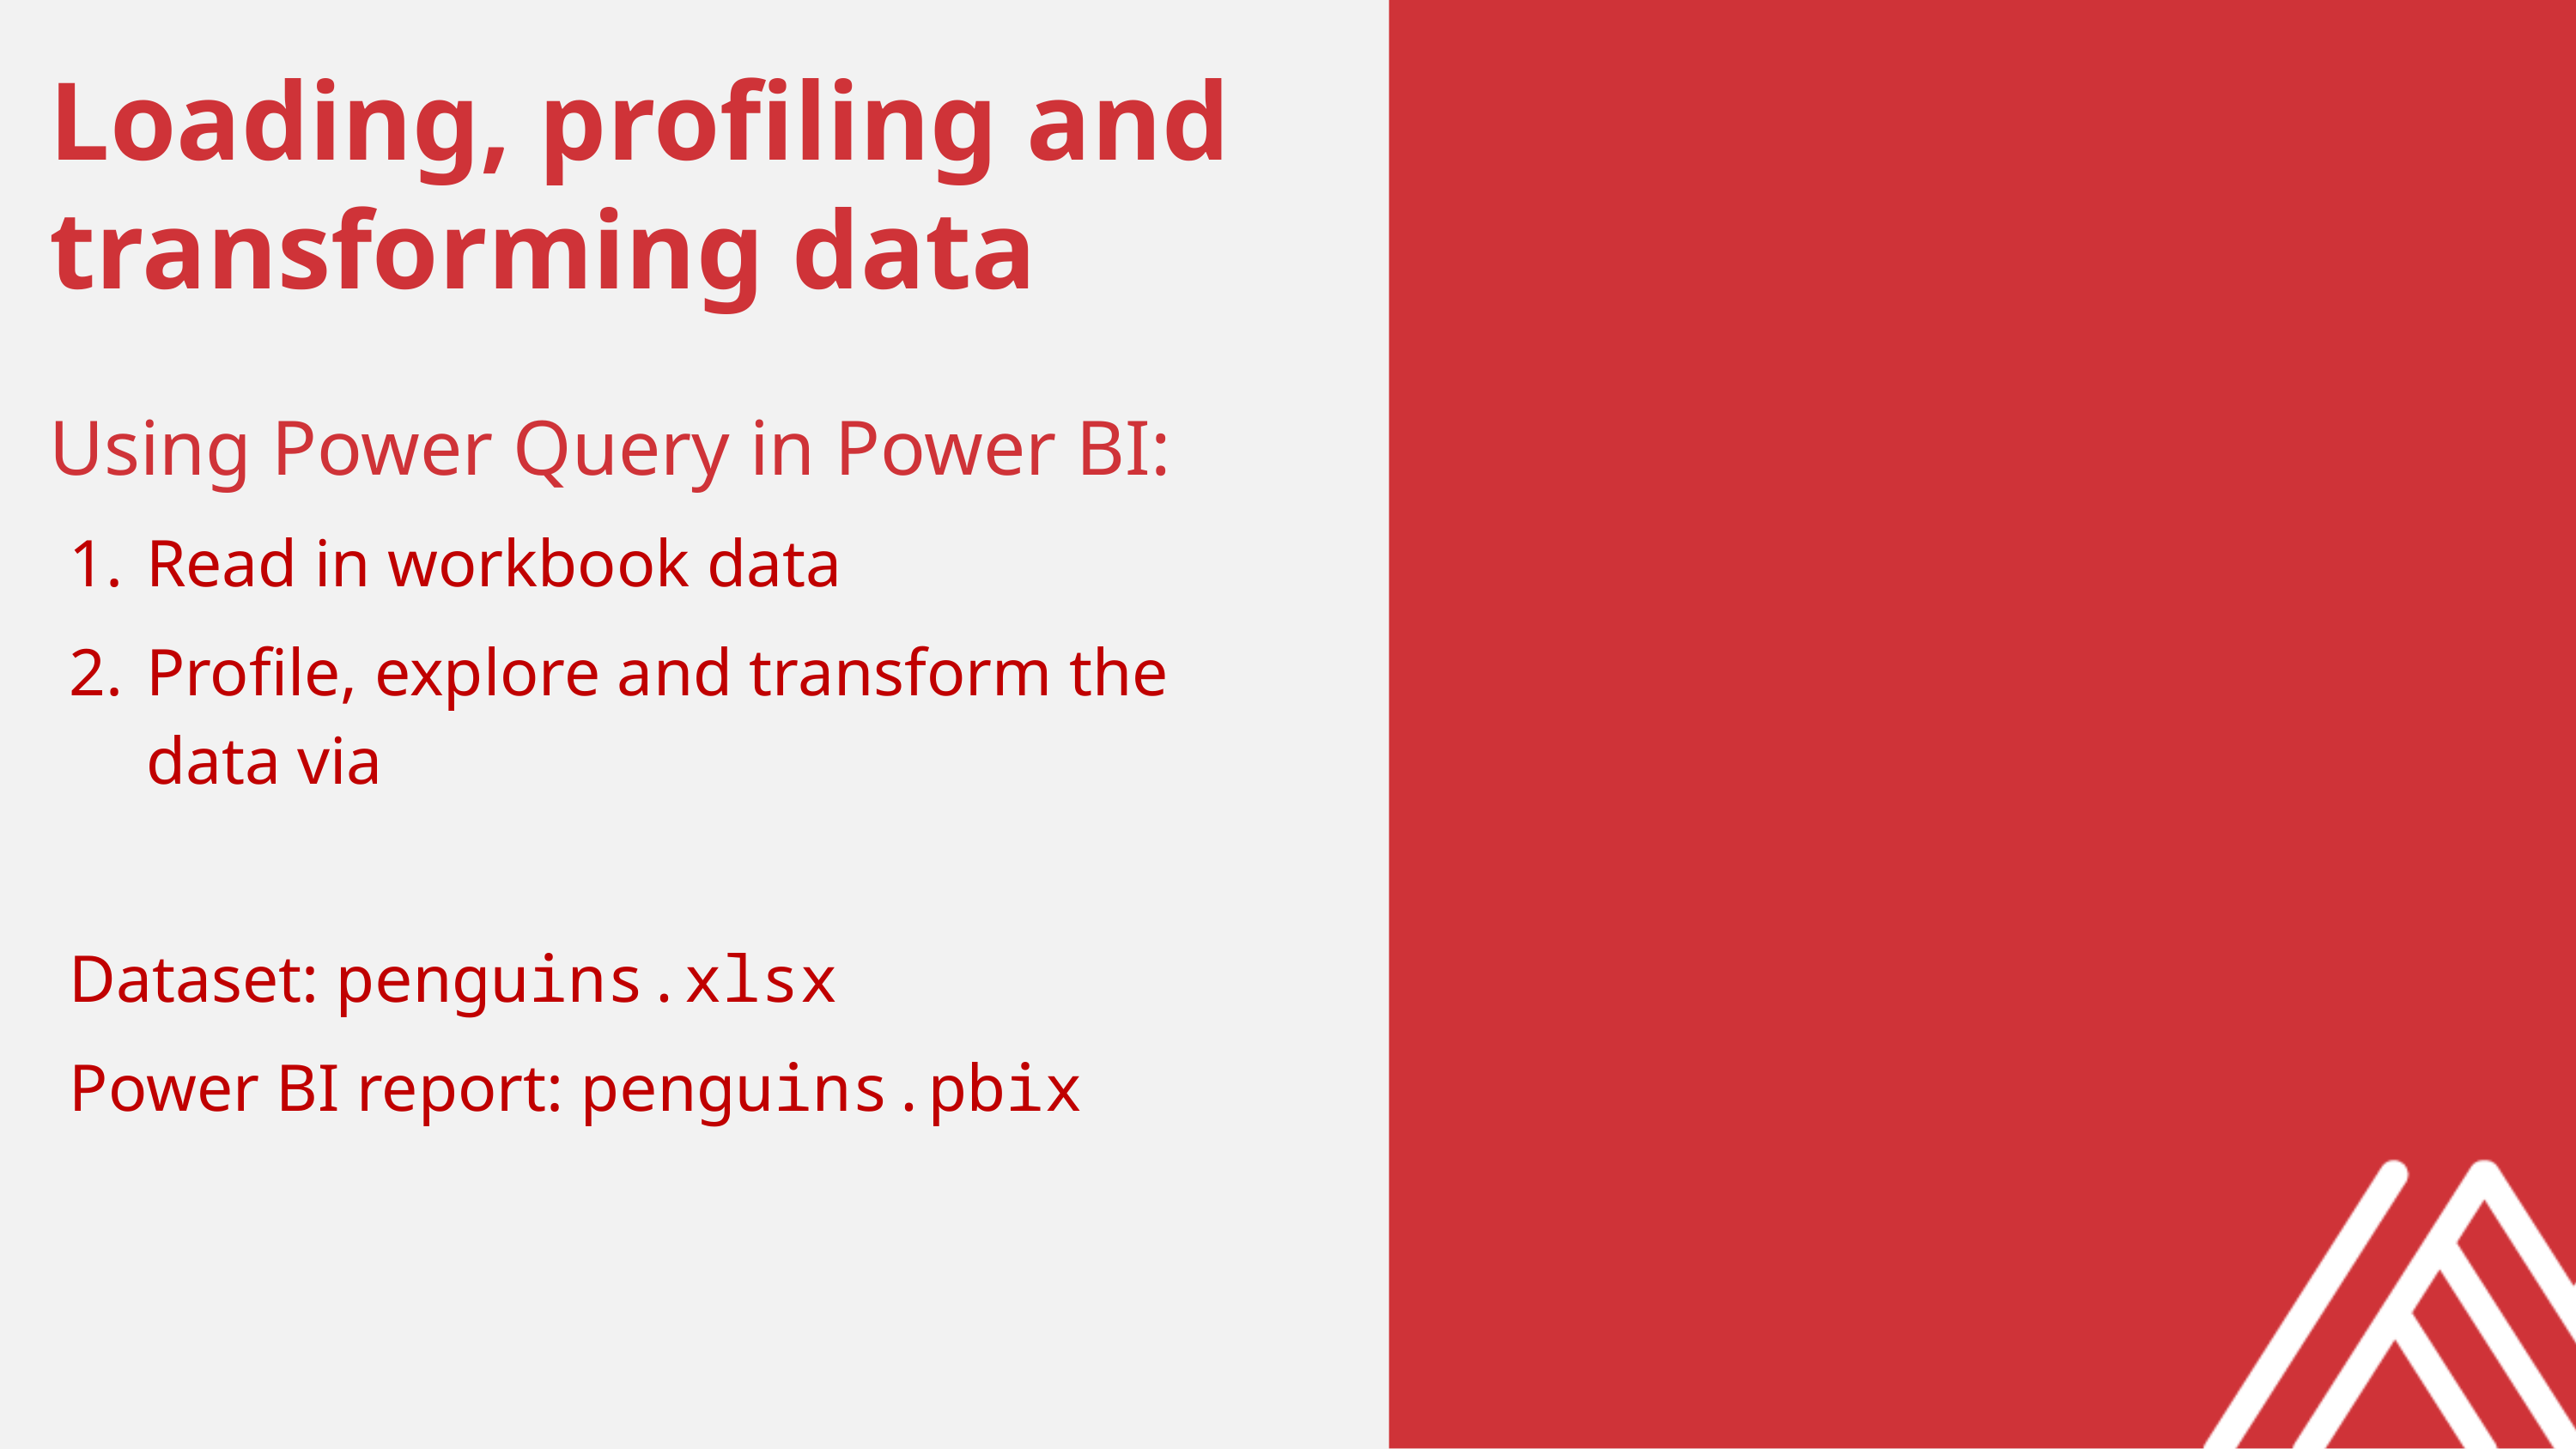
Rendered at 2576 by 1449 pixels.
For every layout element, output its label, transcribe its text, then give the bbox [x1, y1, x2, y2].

picture [2194, 1062, 2576, 1449]
text_box [1388, 0, 2576, 1449]
text_box Loading, profiling and transforming data Using Power Query in Power BI: Read in workbook data Profile, explore and transform the data via Dataset: penguins.xlsx Power BI report: penguins.pbix [36, 46, 1291, 1240]
